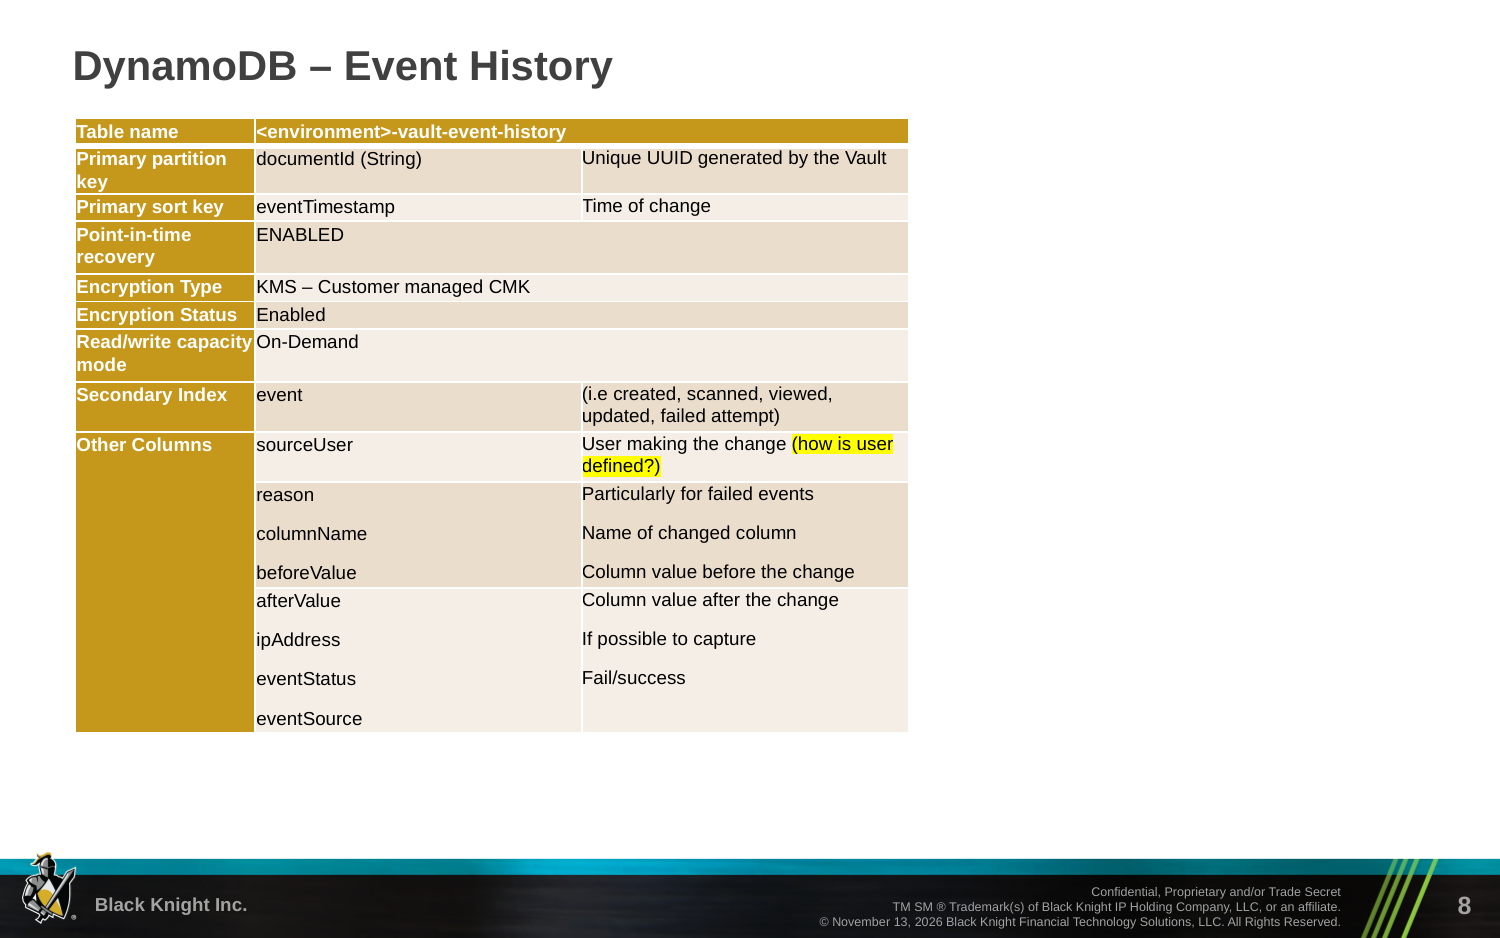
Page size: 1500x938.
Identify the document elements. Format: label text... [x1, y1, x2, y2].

table_cell Secondary Index [76, 383, 254, 431]
table_cell Encryption Type [76, 275, 254, 301]
table_cell Unique UUID generated by the Vault [583, 149, 908, 193]
table_cell Enabled [256, 302, 908, 328]
table_cell Time of change [583, 195, 908, 220]
table_header Table name [76, 119, 254, 143]
table_cell (i.e created, scanned, viewed, updated, failed attempt) [583, 383, 908, 431]
table_cell documentId (String) [256, 149, 581, 193]
table_cell User making the change (how is user defined?) [583, 433, 908, 481]
table_cell Encryption Status [76, 302, 254, 328]
title DynamoDB – Event History [57, 31, 1436, 118]
table_cell Primary sort key [76, 195, 254, 220]
table_cell Primary partition key [76, 149, 254, 193]
list [57, 118, 1473, 778]
table_cell eventTimestamp [256, 195, 581, 220]
table_cell Column value after the change If possible to capture Fail/success [583, 589, 908, 732]
table_cell Particularly for failed events Name of changed column Column value before the change [583, 483, 908, 587]
table_cell ENABLED [256, 222, 908, 273]
picture [0, 0, 1500, 938]
table_cell Point-in-time recovery [76, 222, 254, 273]
table_cell KMS – Customer managed CMK [256, 275, 908, 301]
table_cell reason columnName beforeValue [256, 483, 581, 587]
table_cell afterValue ipAddress eventStatus eventSource [256, 589, 581, 732]
table_cell On-Demand [256, 330, 908, 381]
table_cell sourceUser [256, 433, 581, 481]
table_cell Read/write capacity mode [76, 330, 254, 381]
table_cell Other Columns [76, 433, 254, 732]
table_cell event [256, 383, 581, 431]
table_header <environment>-vault-event-history [256, 119, 908, 143]
